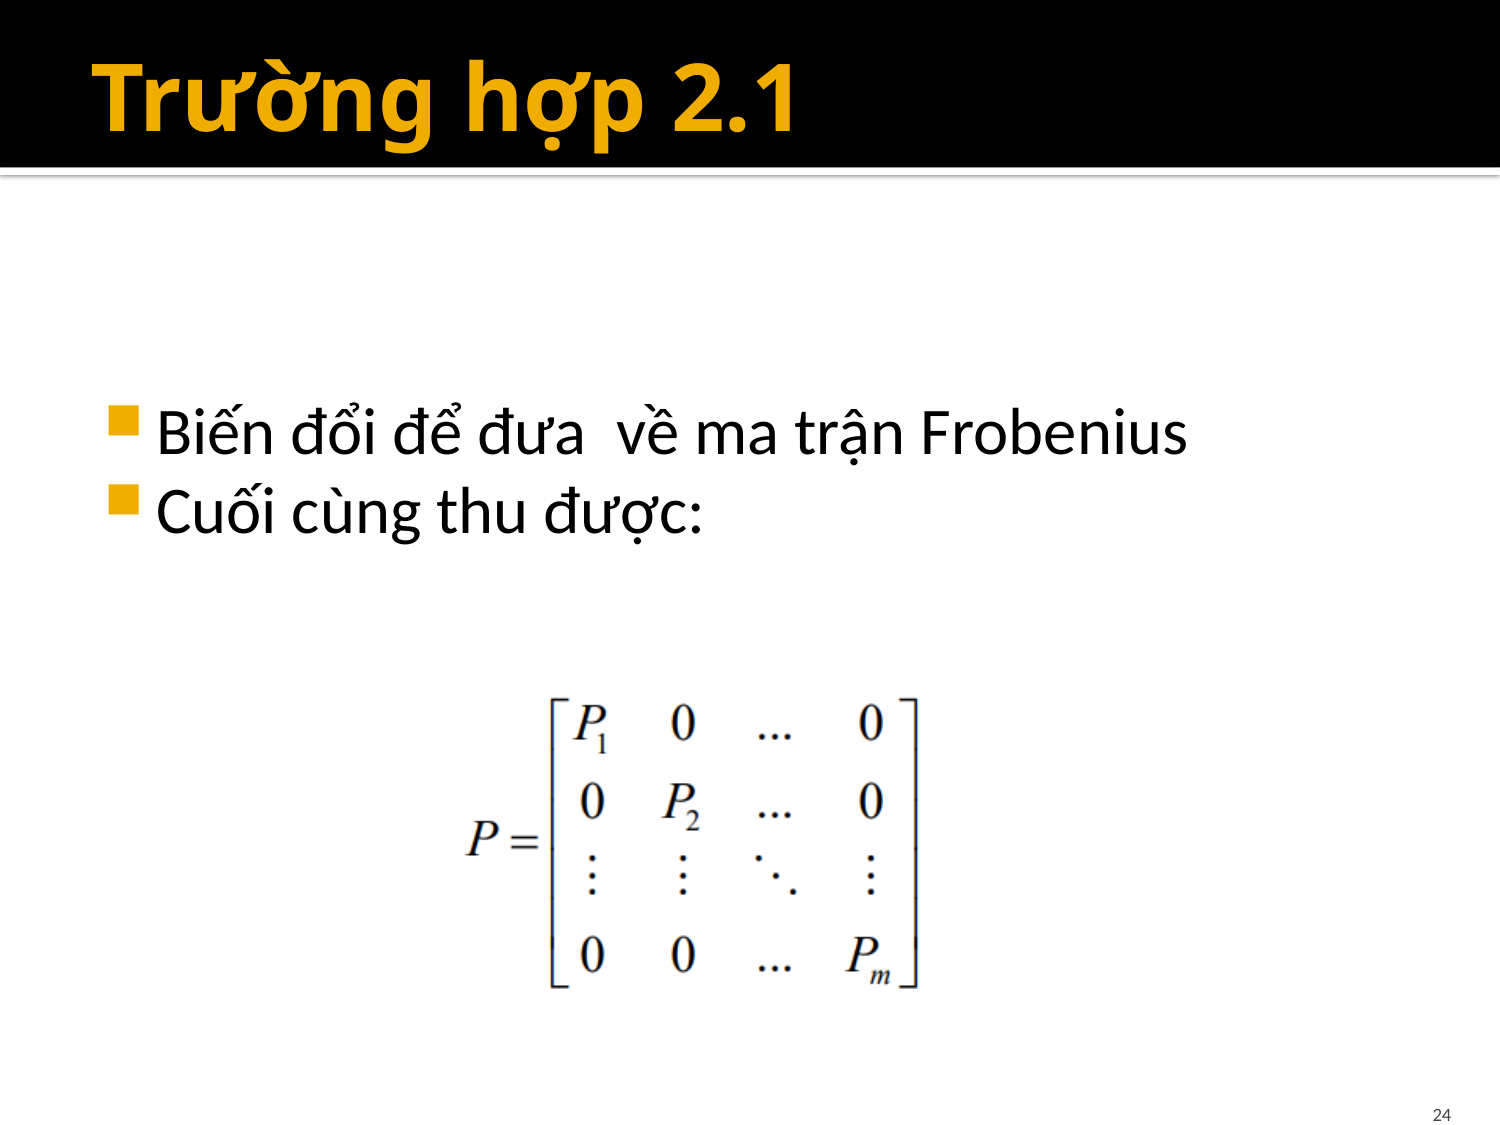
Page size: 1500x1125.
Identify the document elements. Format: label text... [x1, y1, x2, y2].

title Trường hợp 2.1 [75, 12, 1425, 175]
slide_number 24 [1345, 1080, 1467, 1125]
picture [462, 674, 941, 1015]
